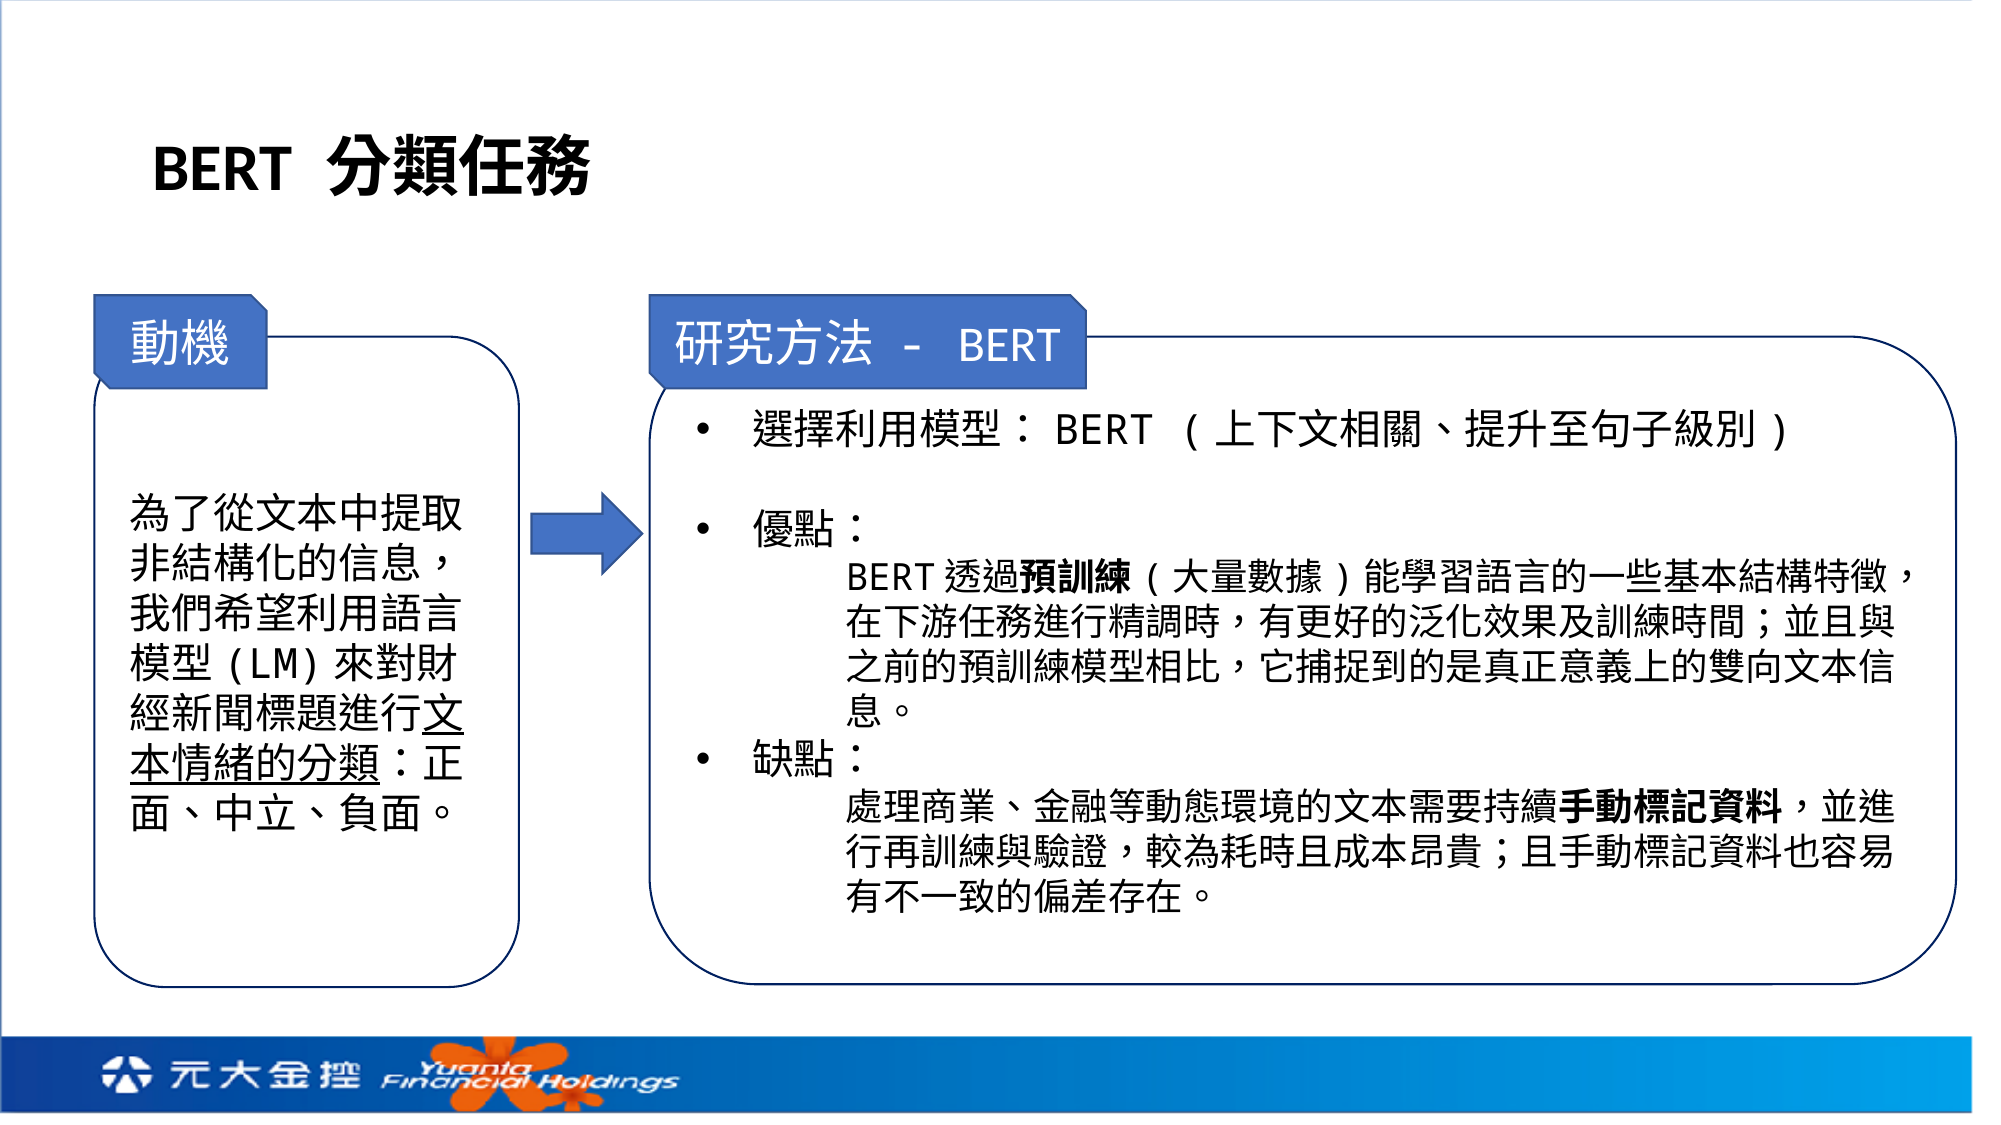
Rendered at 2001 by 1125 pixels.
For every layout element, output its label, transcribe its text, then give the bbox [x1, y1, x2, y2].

text_box 動機 [93, 294, 268, 390]
title BERT 分類任務 [137, 59, 1863, 278]
text_box 選擇利用模型：BERT (上下文相關、提升至句子級別) 優點： BERT透過預訓練(大量數據)能學習語言的一些基本結構特徵，在下游任務進行精調時，有更好的泛化效果及訓練時間；並且與之前的預訓練模型相比，它捕捉到的是真正意義上的雙向文本信息。 缺點： 處理商業、金融等動態環境的文本需要持續手動標記資料，並進行再訓練與驗證，較為耗時且成本昂貴；且手動標記資料也容易有不一致的偏差存在。 [648, 335, 1958, 986]
text_box [530, 491, 644, 576]
text_box 研究方法 - BERT [648, 294, 1087, 390]
picture [0, 0, 2001, 1125]
text_box 為了從文本中提取非結構化的信息，我們希望利用語言模型(LM)來對財經新聞標題進行文本情緒的分類：正面、中立、負面。 [93, 335, 520, 989]
